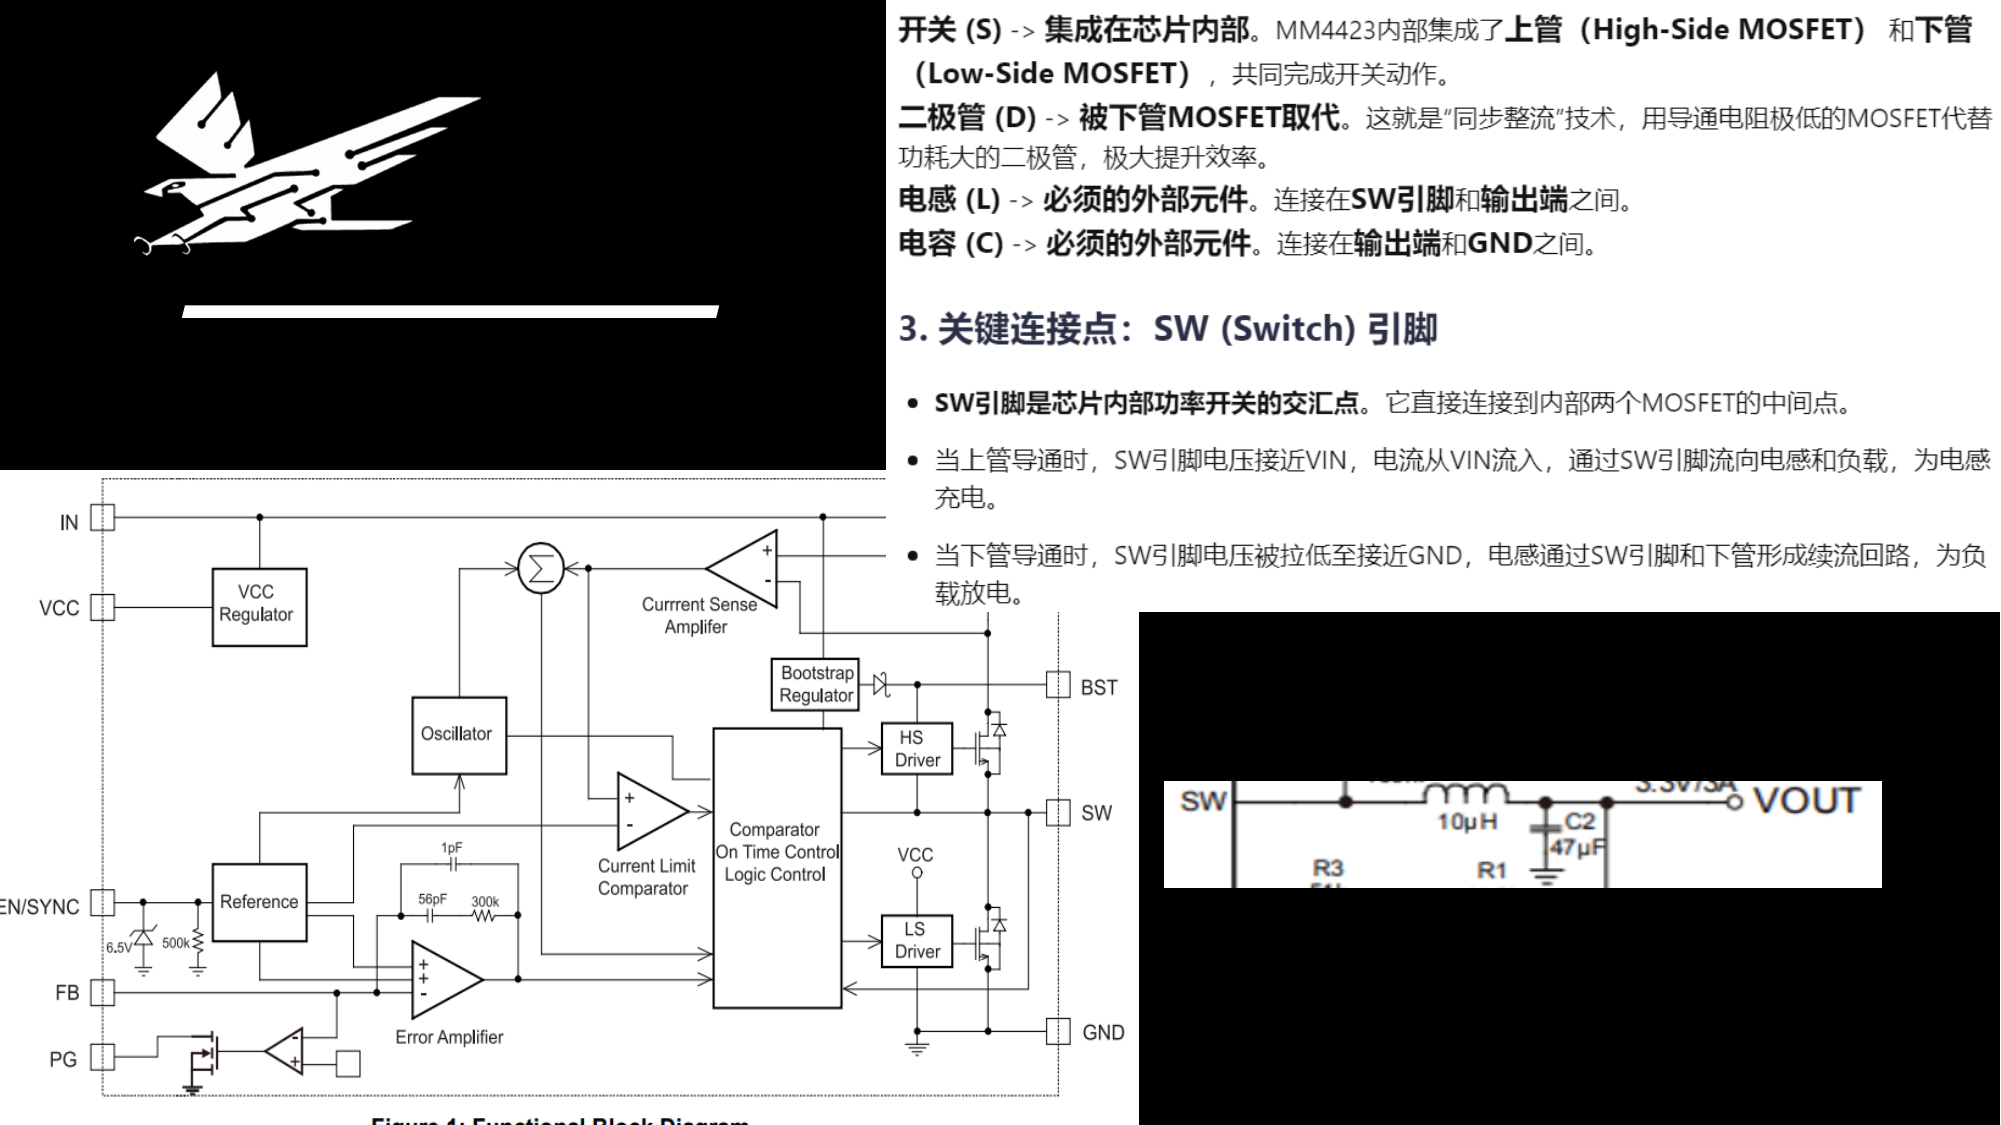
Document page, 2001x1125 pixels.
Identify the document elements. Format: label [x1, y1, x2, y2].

picture [1164, 780, 1882, 888]
picture [0, 0, 2000, 1125]
text_box [180, 304, 721, 319]
picture [96, 40, 521, 279]
